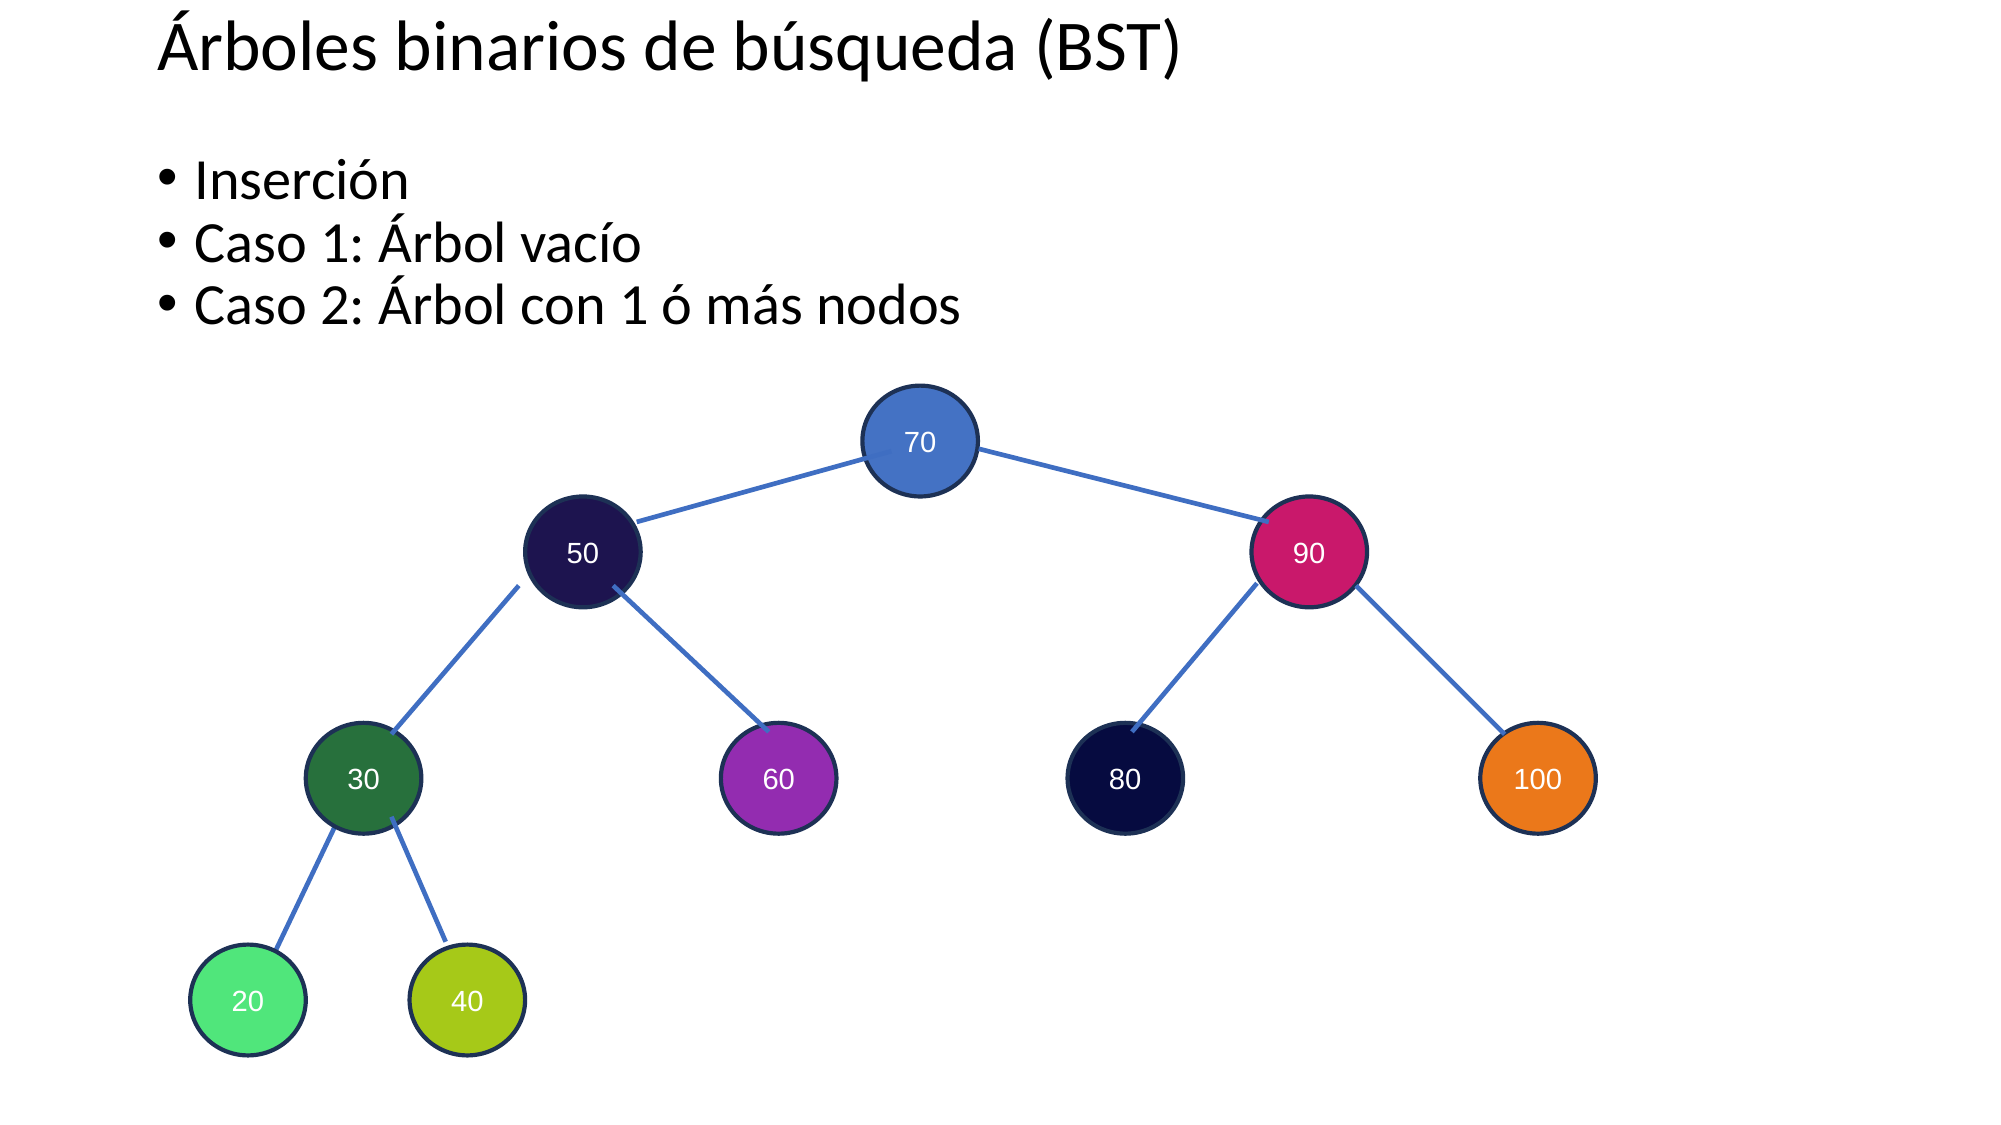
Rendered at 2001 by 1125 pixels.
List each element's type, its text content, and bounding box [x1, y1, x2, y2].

text_box 20 [188, 942, 308, 1058]
text_box 60 [718, 720, 839, 836]
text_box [391, 585, 520, 735]
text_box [1355, 585, 1505, 735]
list Inserción Caso 1: Árbol vacío Caso 2: Árbol con 1 ó más nodos [142, 141, 1884, 1049]
text_box 90 [1249, 494, 1370, 610]
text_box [612, 585, 769, 733]
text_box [391, 816, 446, 943]
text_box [636, 450, 892, 523]
text_box 40 [407, 942, 528, 1058]
text_box 100 [1478, 720, 1598, 836]
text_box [263, 816, 340, 975]
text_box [1131, 582, 1258, 733]
text_box 80 [1065, 720, 1186, 836]
text_box 70 [860, 383, 981, 499]
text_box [978, 448, 1269, 523]
text_box 30 [303, 720, 424, 836]
title Árboles binarios de búsqueda (BST) [142, 0, 1863, 94]
text_box 50 [523, 494, 643, 610]
